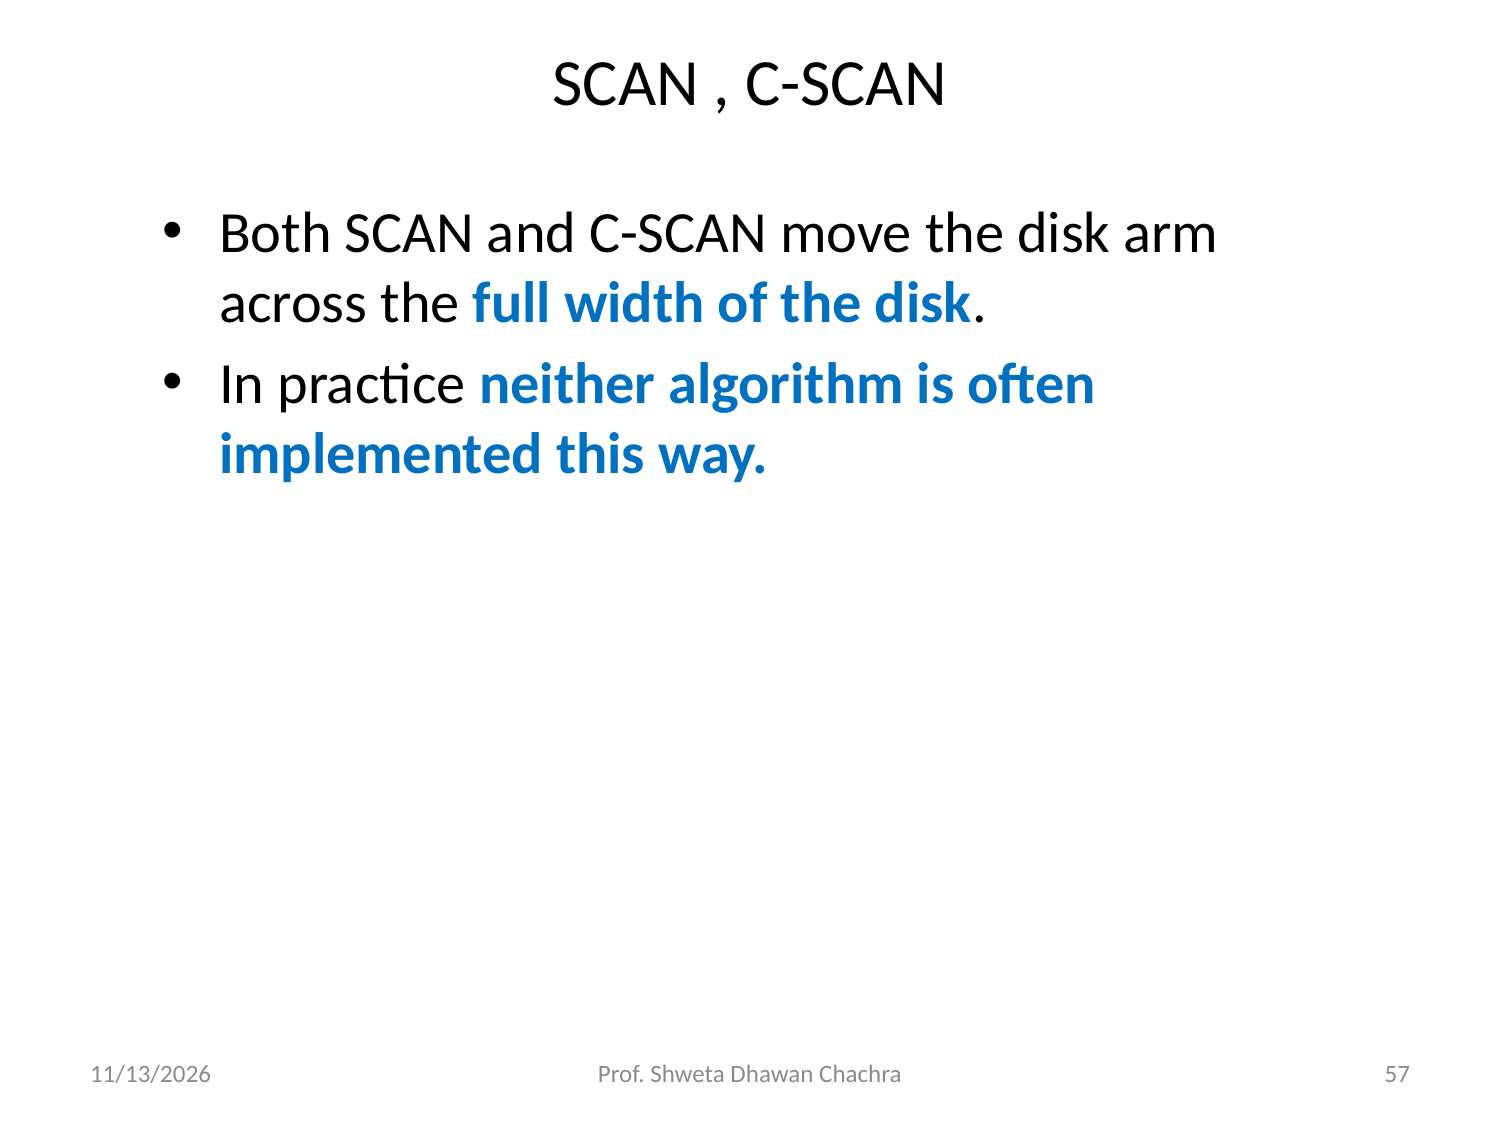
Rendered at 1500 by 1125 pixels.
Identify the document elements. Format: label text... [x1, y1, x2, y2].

title SCAN , C-SCAN [75, 32, 1425, 127]
list Both SCAN and C-SCAN move the disk arm across the full width of the disk. In practice neither algorithm is often implemented this way. [147, 186, 1241, 722]
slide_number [75, 1042, 425, 1103]
footer Prof. Shweta Dhawan Chachra [512, 1042, 988, 1103]
slide_number 57 [1074, 1042, 1425, 1103]
